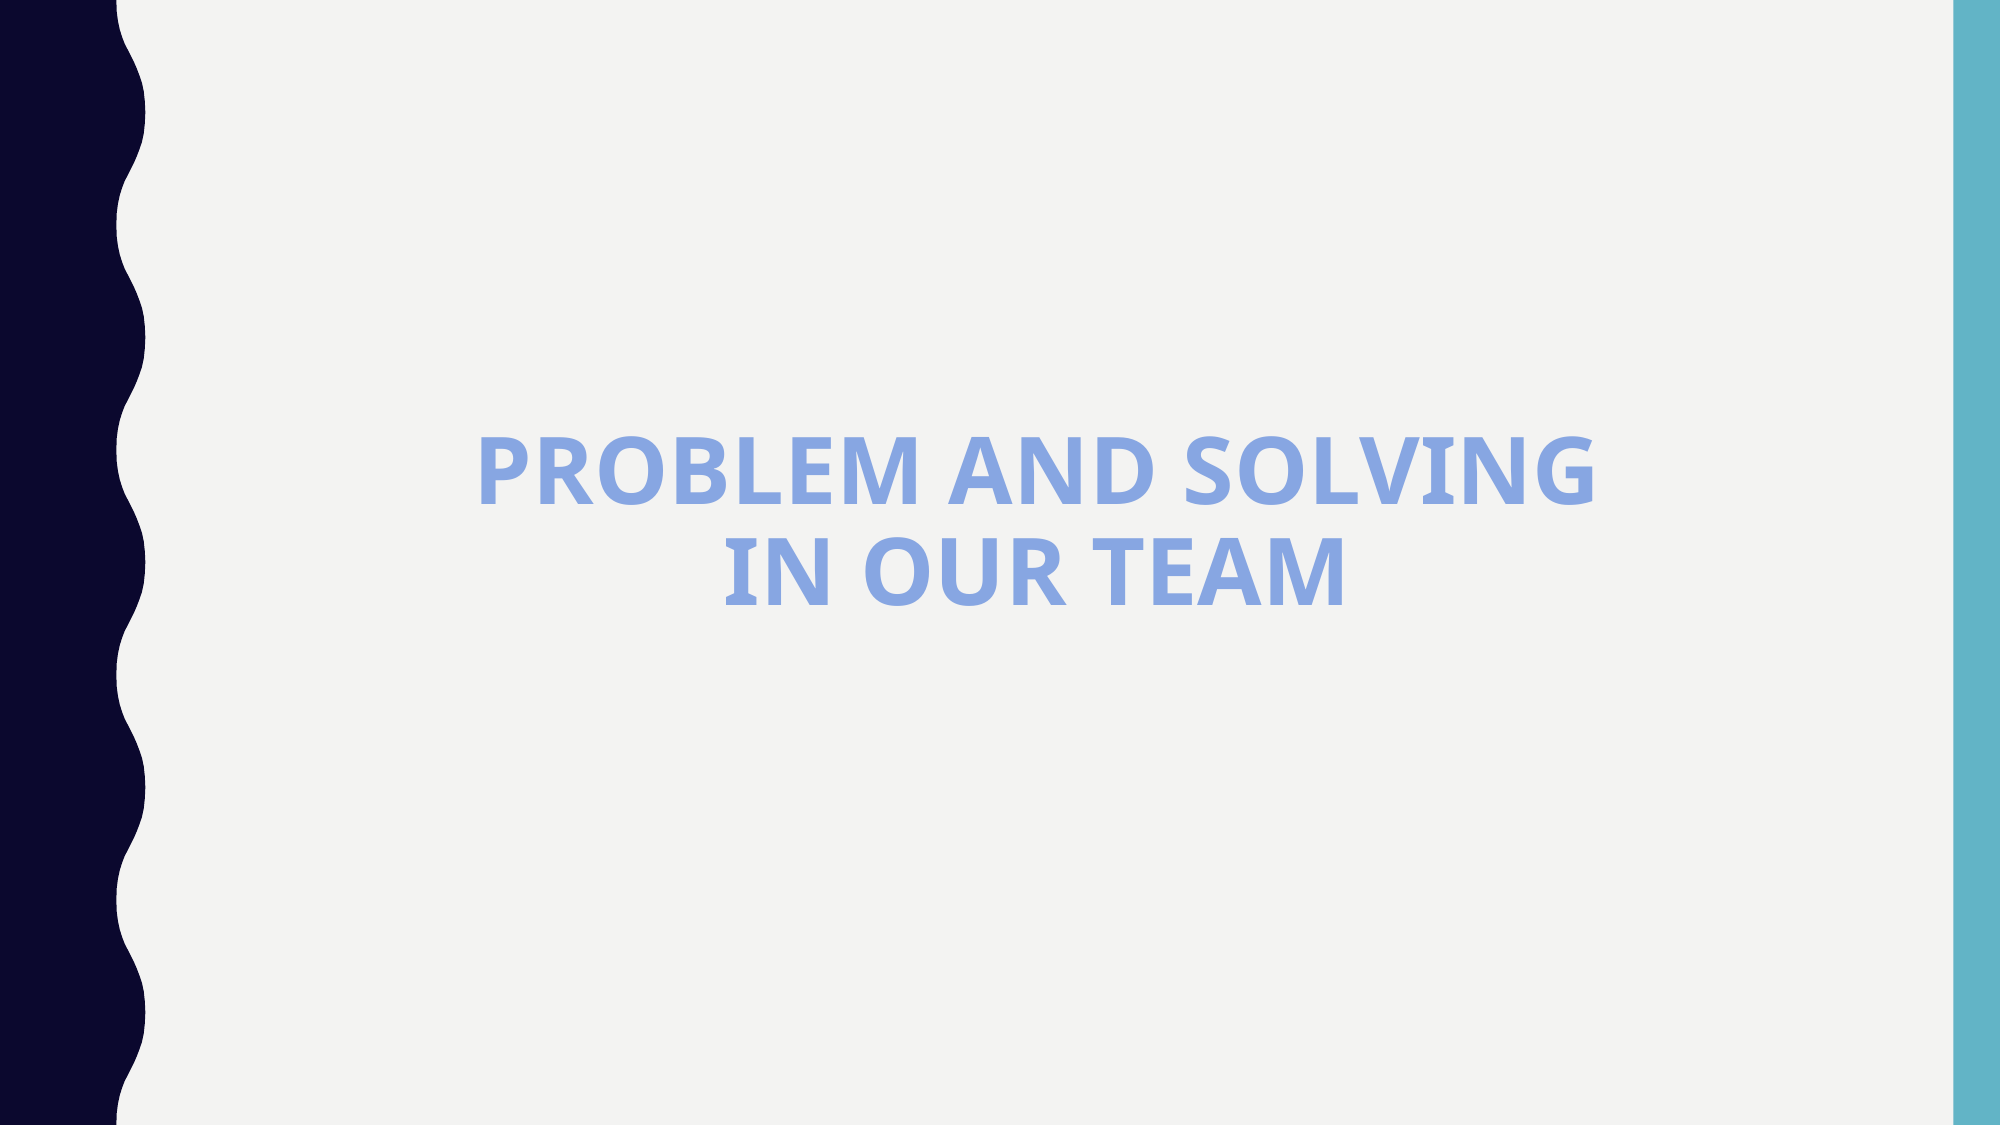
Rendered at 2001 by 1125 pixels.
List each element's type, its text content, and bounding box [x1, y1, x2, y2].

title PROBLEM AND SOLVING IN OUR TEAM [174, 416, 1900, 634]
